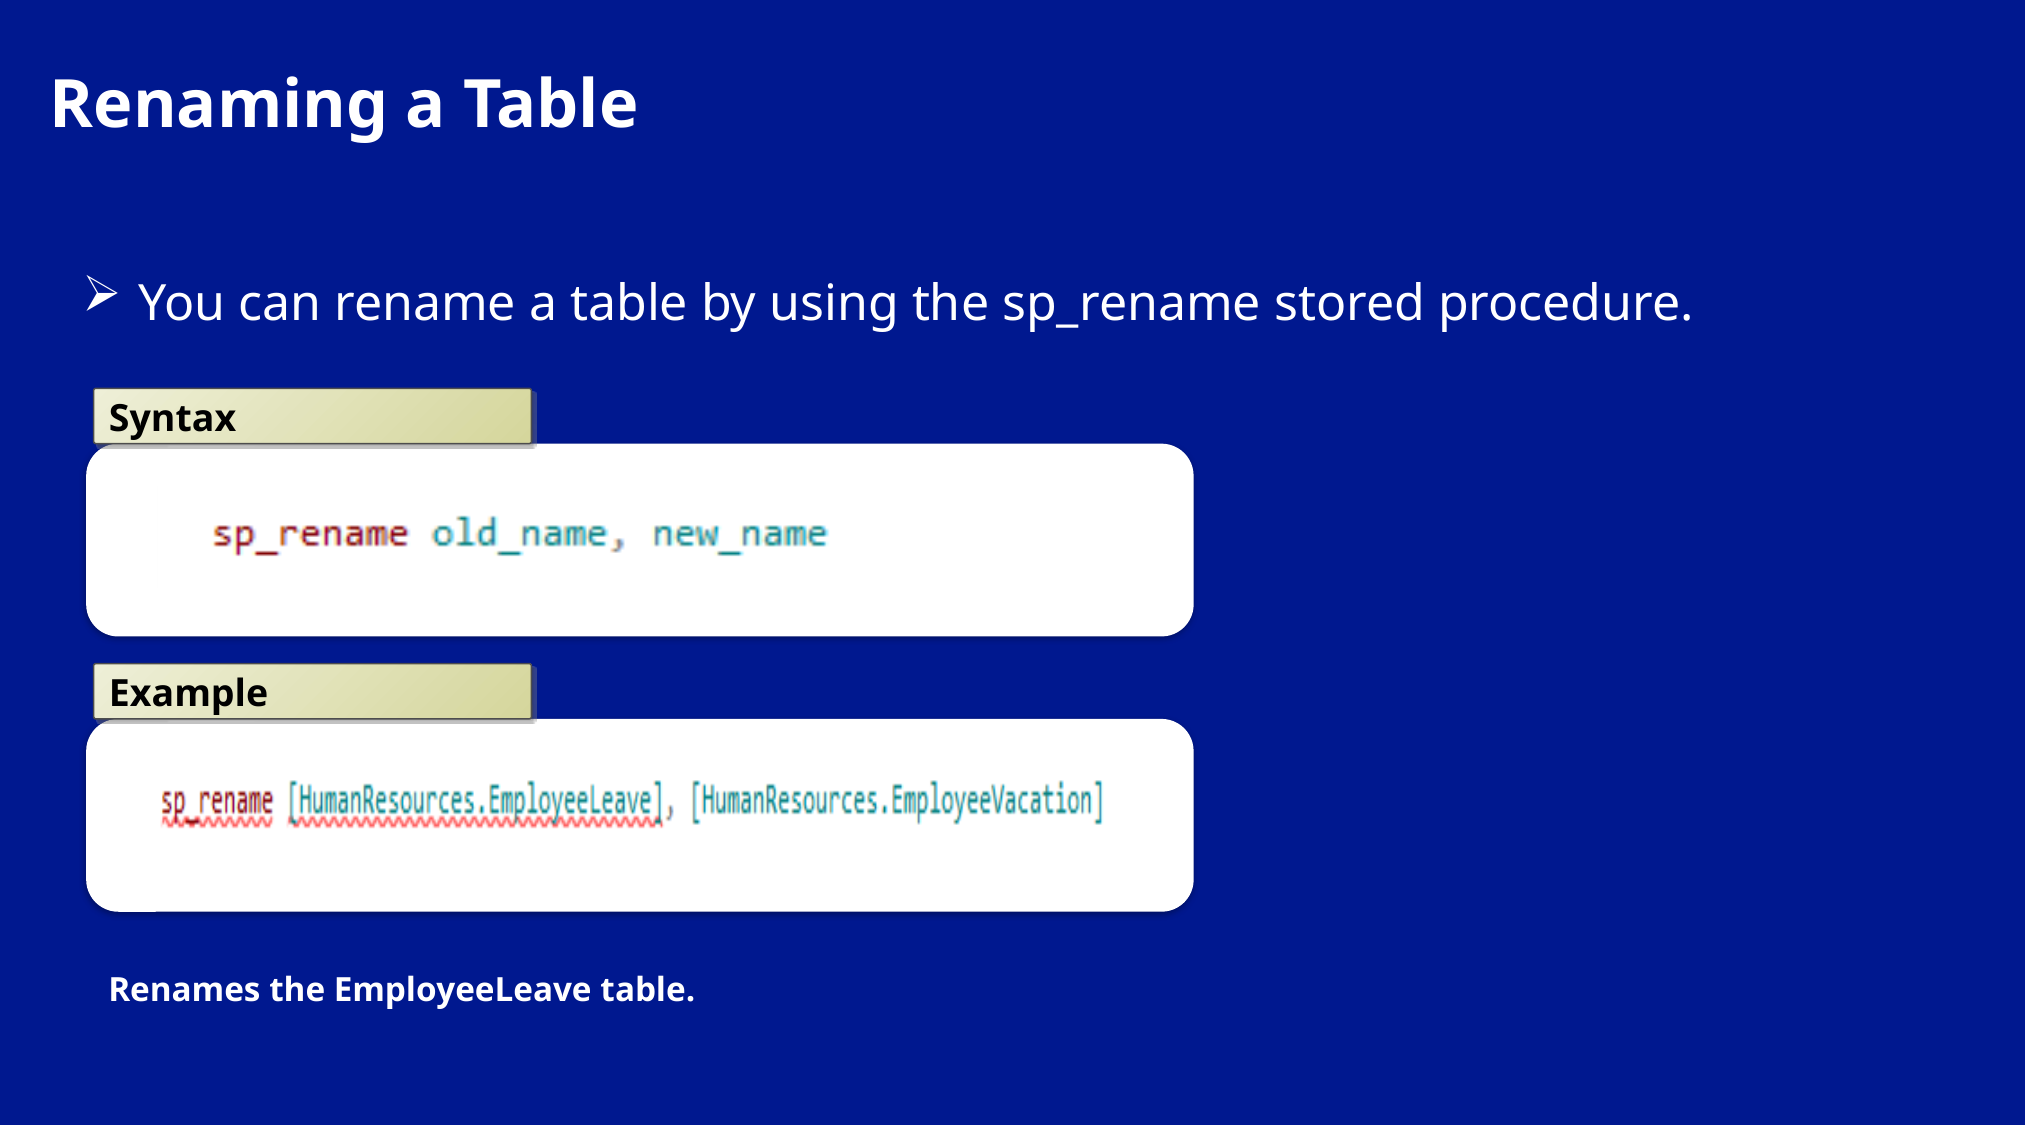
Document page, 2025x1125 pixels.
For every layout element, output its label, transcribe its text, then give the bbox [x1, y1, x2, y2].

picture [156, 486, 911, 588]
text_box [85, 718, 1195, 913]
text_box You can rename a table by using the sp_rename stored procedure. [67, 262, 1813, 523]
text_box Renaming a Table [24, 53, 1966, 148]
text_box Example [93, 663, 532, 719]
text_box Syntax [93, 388, 532, 444]
picture [124, 737, 1143, 888]
text_box Renames the EmployeeLeave table. [93, 961, 1174, 1016]
text_box [85, 442, 1195, 638]
